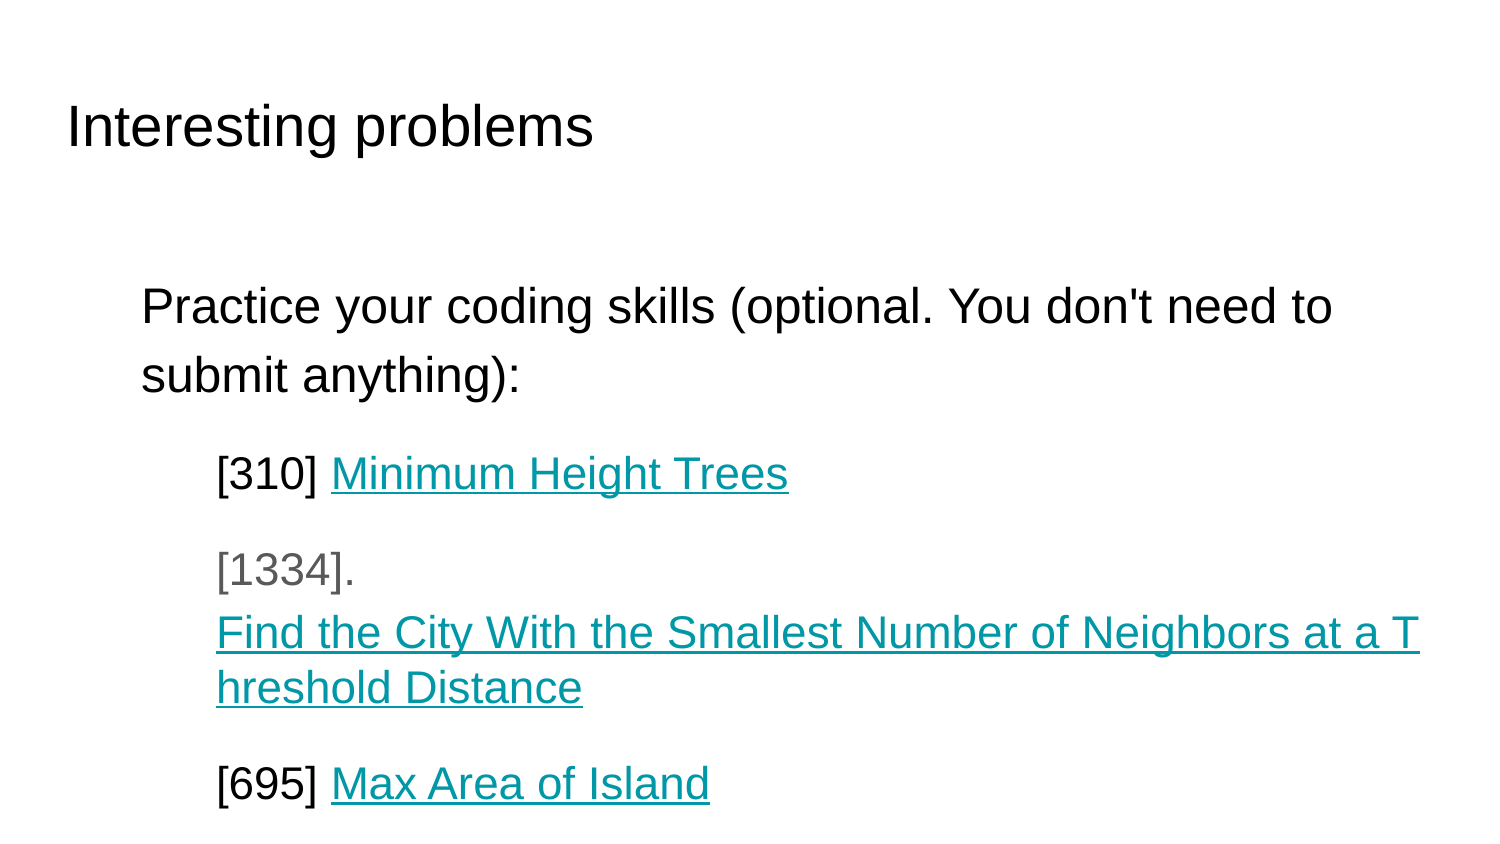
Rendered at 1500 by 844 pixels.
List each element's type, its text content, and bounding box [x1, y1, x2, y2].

list Practice your coding skills (optional. You don't need to submit anything): [310] Minimum Height Trees [1334]. Find the City With the Smallest Number of Neighbors at a Threshold Distance [695] Max Area of Island [51, 189, 1449, 750]
title Interesting problems [51, 72, 1449, 167]
